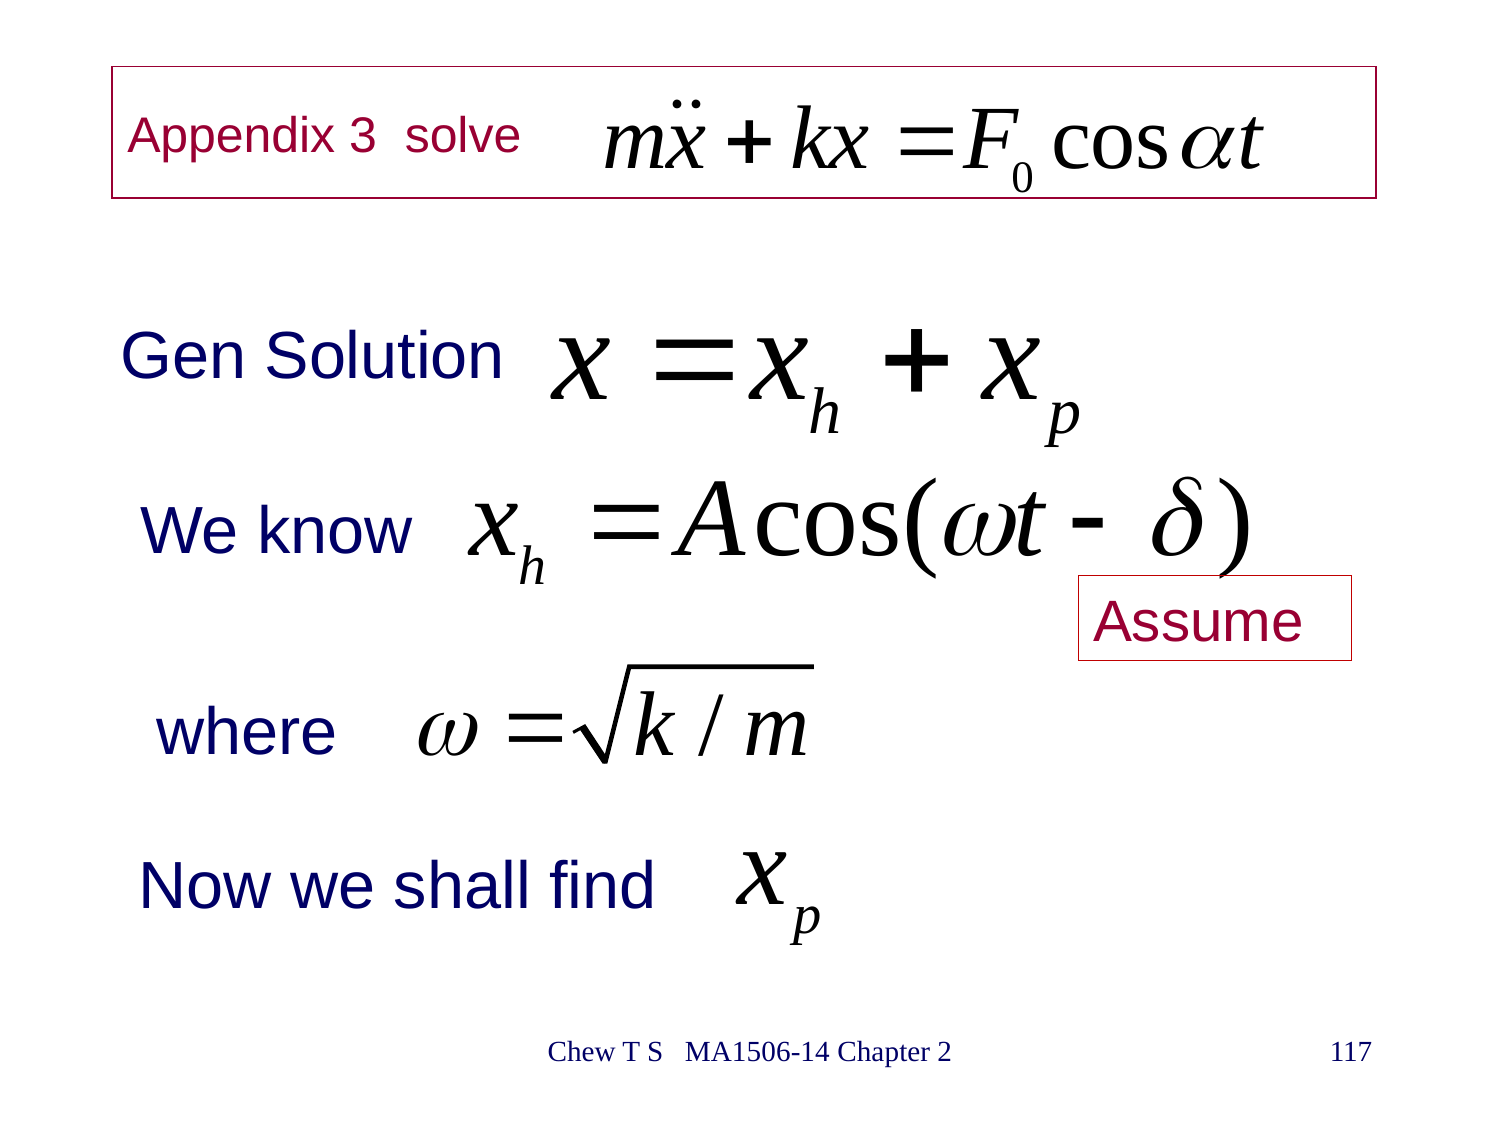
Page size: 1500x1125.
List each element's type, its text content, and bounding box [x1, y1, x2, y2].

text_box where [141, 680, 353, 776]
title Appendix 3 solve [111, 66, 1377, 199]
text_box We know [125, 479, 429, 575]
slide_number 117 [1074, 1024, 1388, 1101]
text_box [726, 810, 832, 954]
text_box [412, 656, 823, 771]
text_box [597, 93, 1271, 200]
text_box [538, 289, 1091, 458]
footer Chew T S MA1506-14 Chapter 2 [512, 1024, 988, 1101]
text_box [458, 462, 1259, 594]
text_box Now we shall find [123, 834, 691, 929]
text_box Gen Solution [105, 304, 533, 400]
